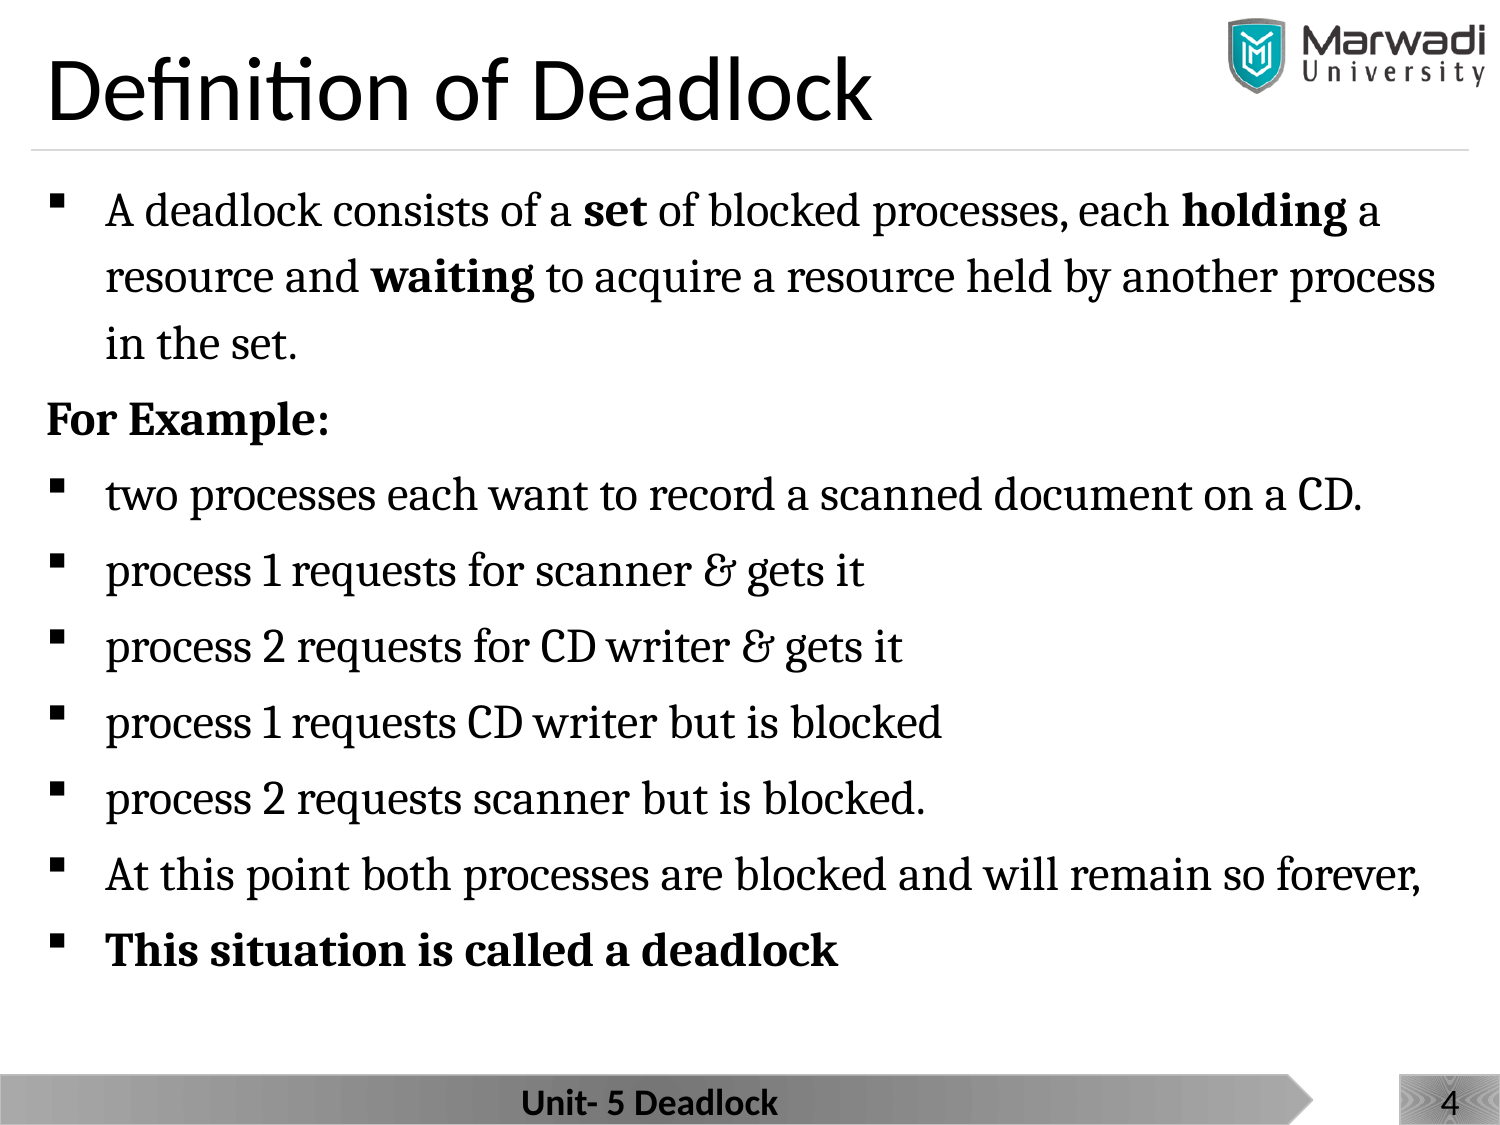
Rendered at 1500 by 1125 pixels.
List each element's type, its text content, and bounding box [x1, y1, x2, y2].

picture [1212, 0, 1500, 113]
list A deadlock consists of a set of blocked processes, each holding a resource and waiting to acquire a resource held by another process in the set. For Example: two processes each want to record a scanned document on a CD. process 1 requests for scanner & gets it process 2 requests for CD writer & gets it process 1 requests CD writer but is blocked process 2 requests scanner but is blocked. At this point both processes are blocked and will remain so forever, This situation is called a deadlock [31, 162, 1469, 1038]
title Definition of Deadlock [31, 17, 1469, 150]
